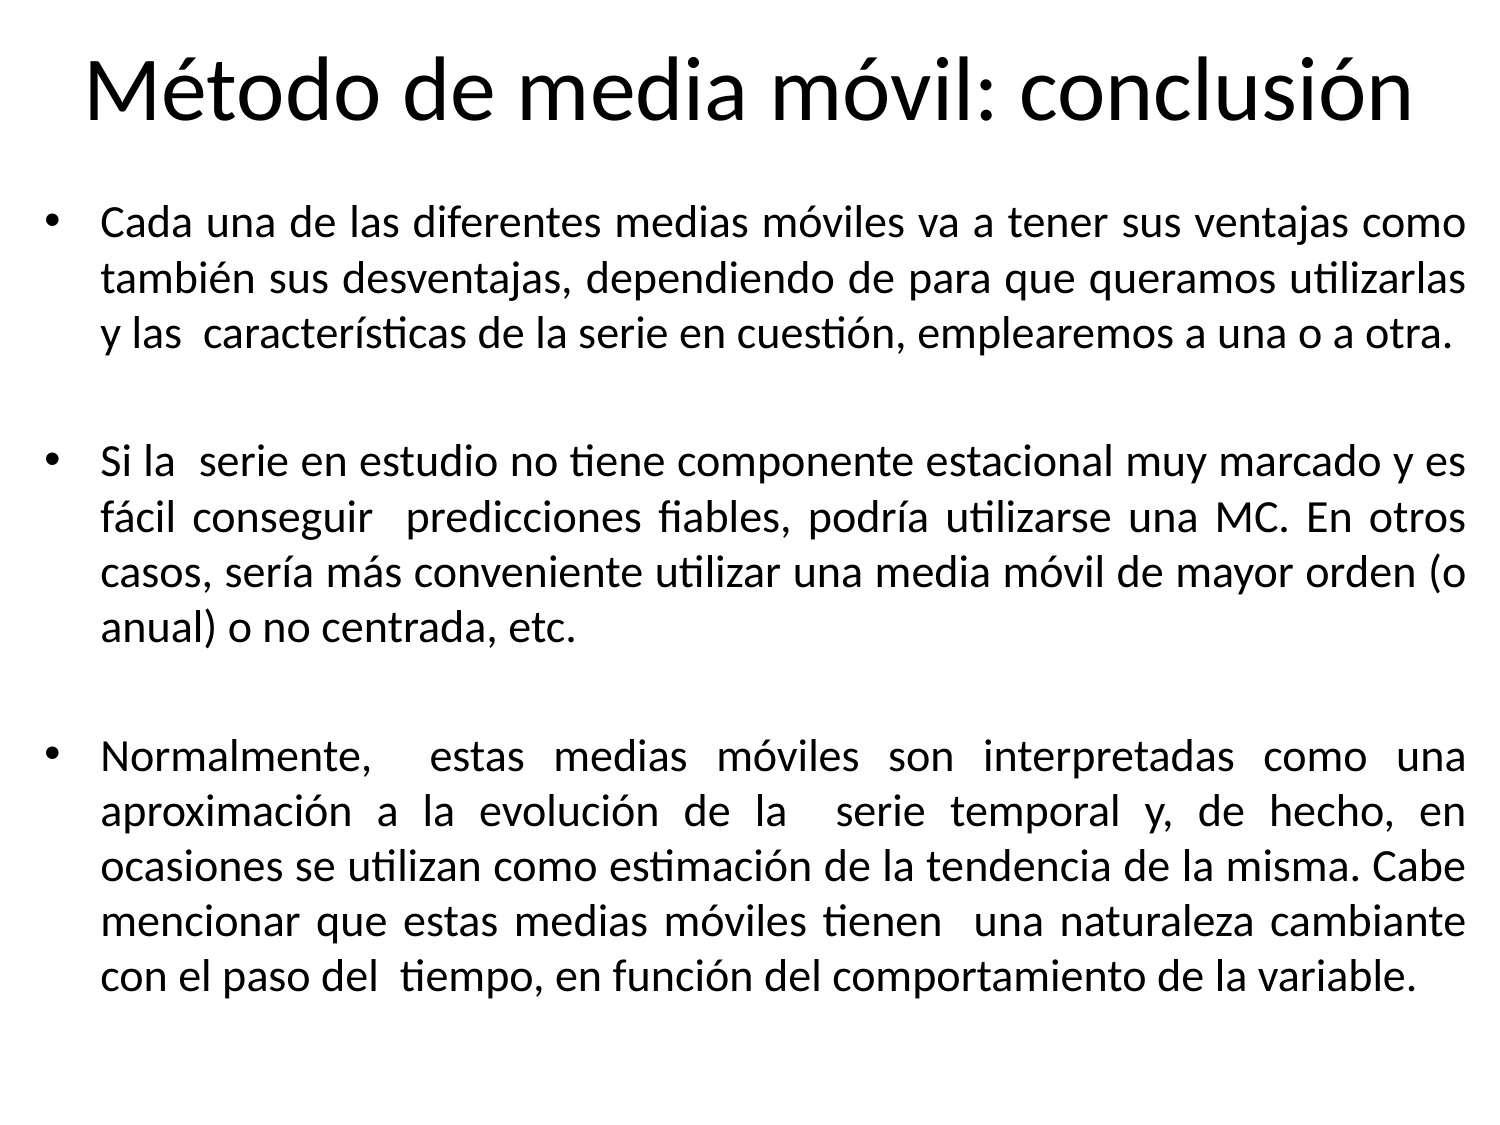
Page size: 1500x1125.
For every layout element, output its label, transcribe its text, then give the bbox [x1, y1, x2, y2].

title Método de media móvil: conclusión [17, 7, 1483, 161]
list Cada una de las diferentes medias móviles va a tener sus ventajas como también sus desventajas, dependiendo de para que queramos utilizarlas y las características de la serie en cuestión, emplearemos a una o a otra. Si la serie en estudio no tiene componente estacional muy marcado y es fácil conseguir predicciones fiables, podría utilizarse una MC. En otros casos, sería más conveniente utilizar una media móvil de mayor orden (o anual) o no centrada, etc. Normalmente, estas medias móviles son interpretadas como una aproximación a la evolución de la serie temporal y, de hecho, en ocasiones se utilizan como estimación de la tendencia de la misma. Cabe mencionar que estas medias móviles tienen una naturaleza cambiante con el paso del tiempo, en función del comportamiento de la variable. [29, 184, 1483, 1106]
